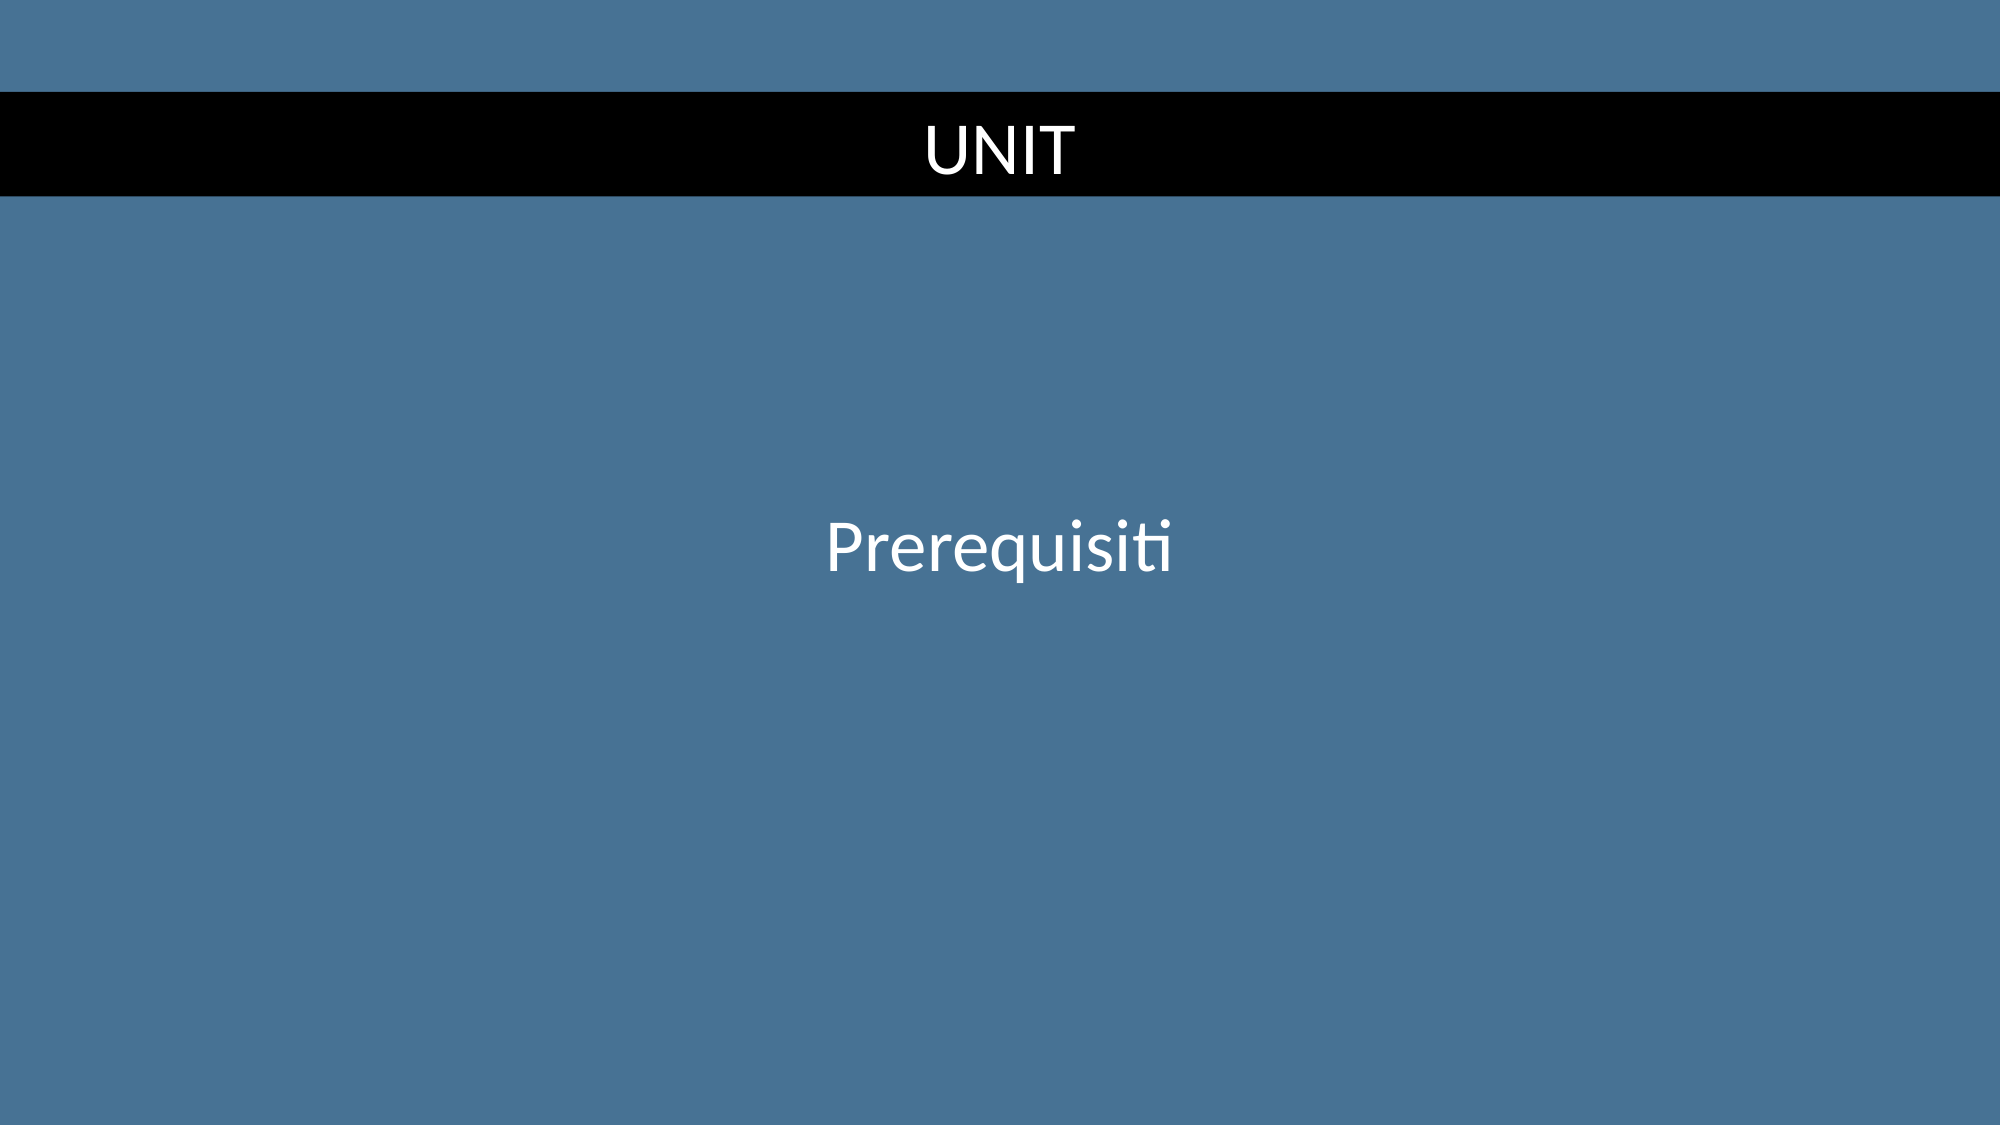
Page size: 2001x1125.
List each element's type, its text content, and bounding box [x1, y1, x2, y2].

text_box Prerequisiti [0, 488, 2000, 594]
text_box UNIT [0, 91, 2000, 197]
